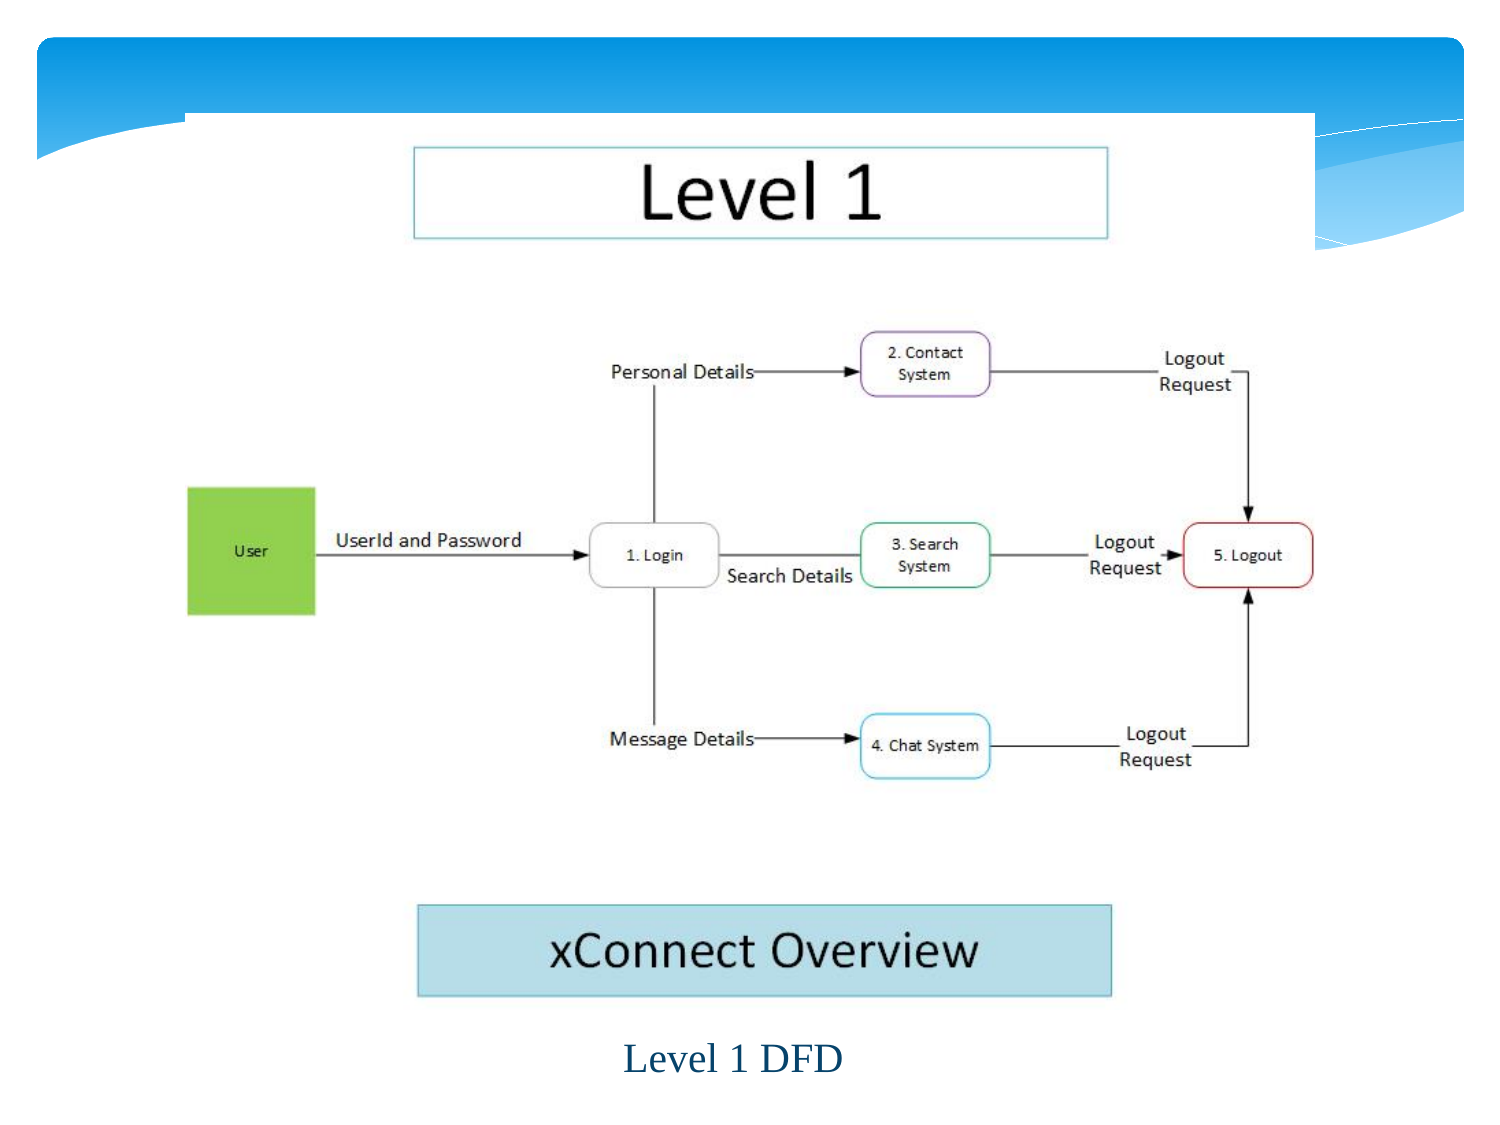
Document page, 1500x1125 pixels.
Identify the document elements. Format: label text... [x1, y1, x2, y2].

picture [185, 112, 1315, 1010]
text_box Level 1 DFD [608, 1023, 999, 1088]
